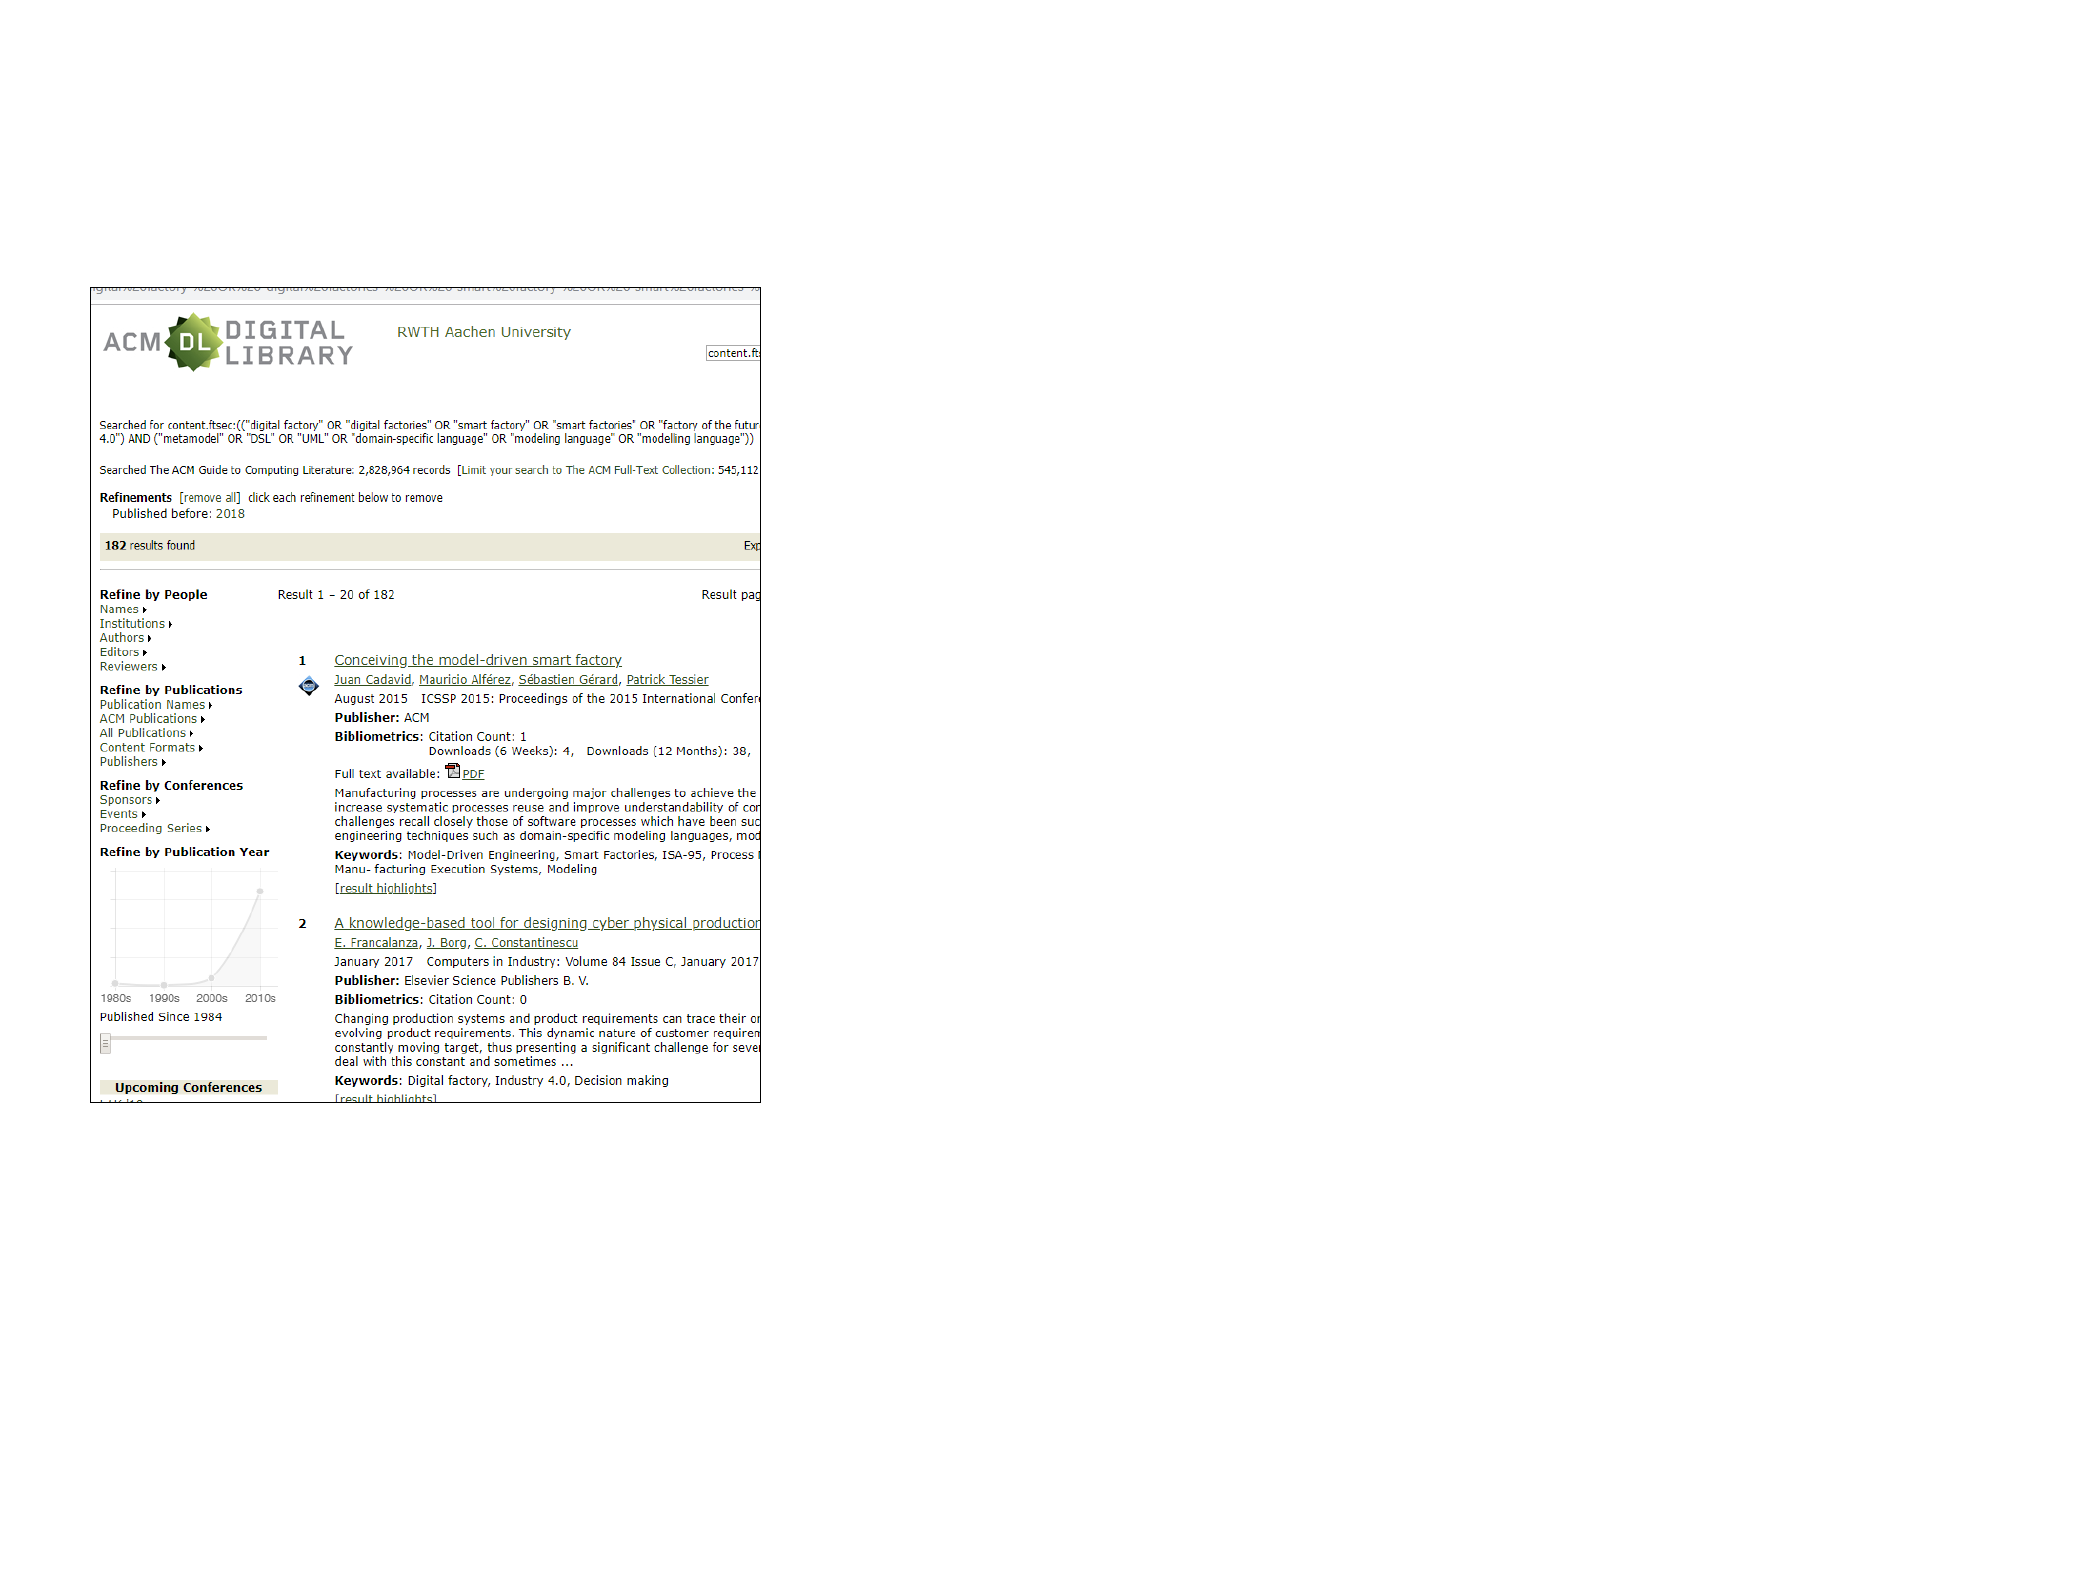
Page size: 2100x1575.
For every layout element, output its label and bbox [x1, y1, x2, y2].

picture [90, 287, 761, 1103]
